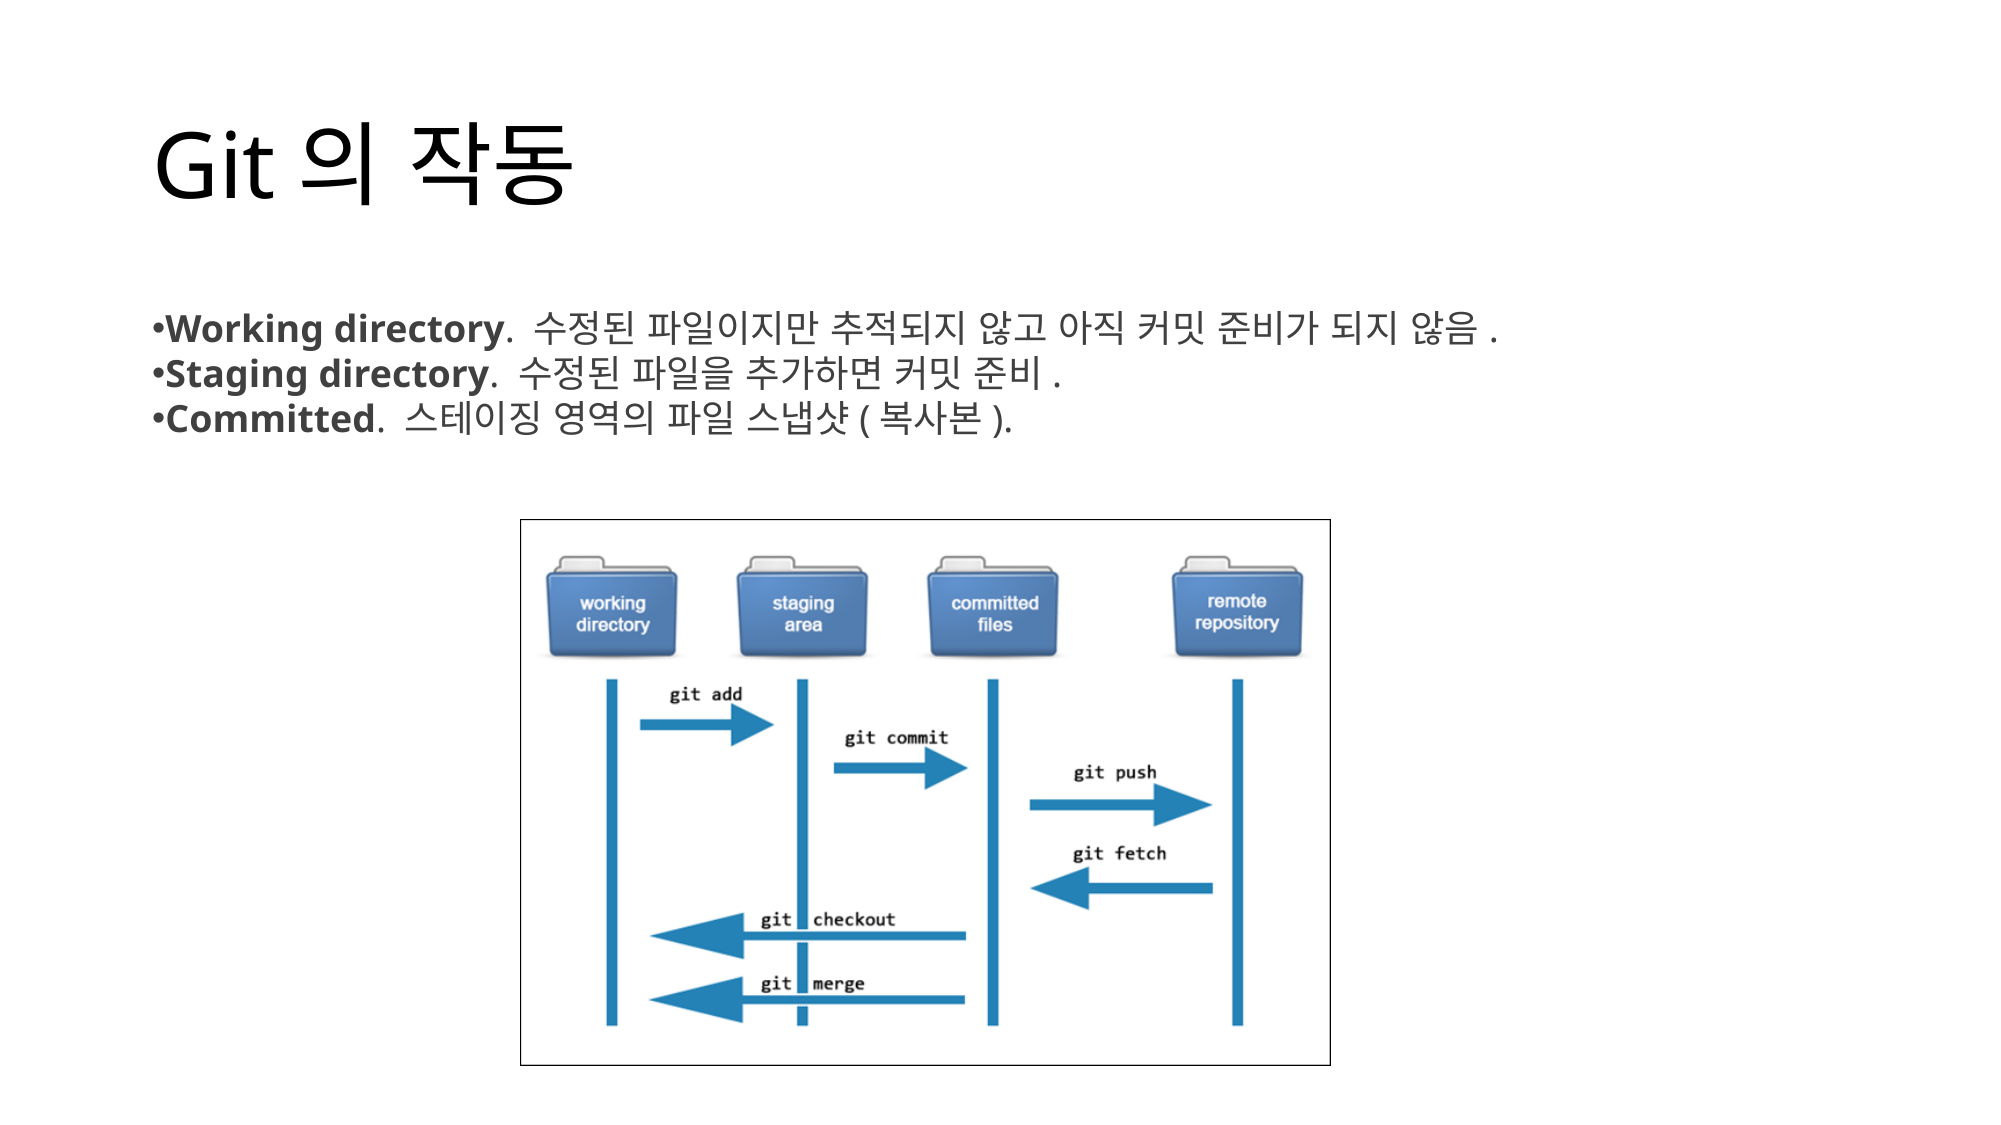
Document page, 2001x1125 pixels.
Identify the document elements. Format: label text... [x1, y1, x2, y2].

text_box Working directory. 수정된 파일이지만 추적되지 않고 아직 커밋 준비가 되지 않음. Staging directory. 수정된 파일을 추가하면 커밋 준비. Committed. 스테이징 영역의 파일 스냅샷(복사본). [137, 297, 1863, 448]
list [520, 519, 1331, 1066]
title Git의 작동 [137, 59, 1863, 278]
